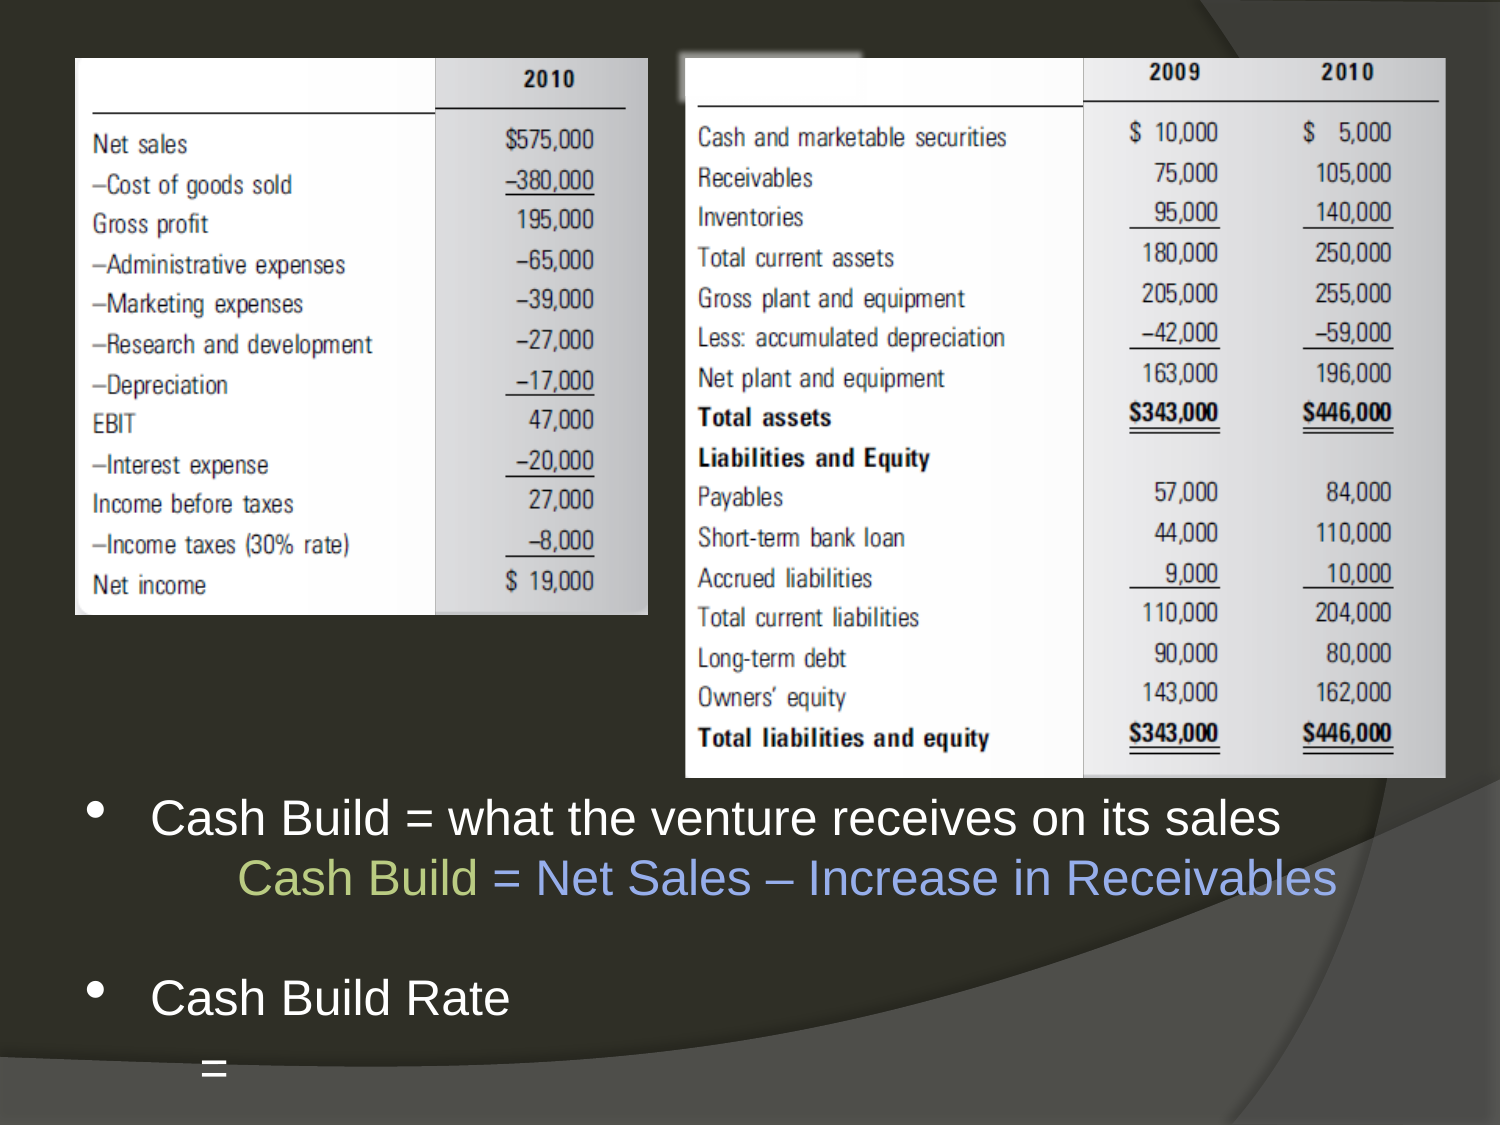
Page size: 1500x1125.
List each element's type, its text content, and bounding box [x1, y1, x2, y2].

picture [1082, 58, 1446, 778]
picture [74, 58, 428, 615]
text_box Cash Build = what the venture receives on its sales Cash Build = Net Sales – Increase in Receivables Cash Build Rate = [66, 777, 1425, 1125]
picture [685, 58, 1075, 778]
picture [435, 58, 649, 615]
